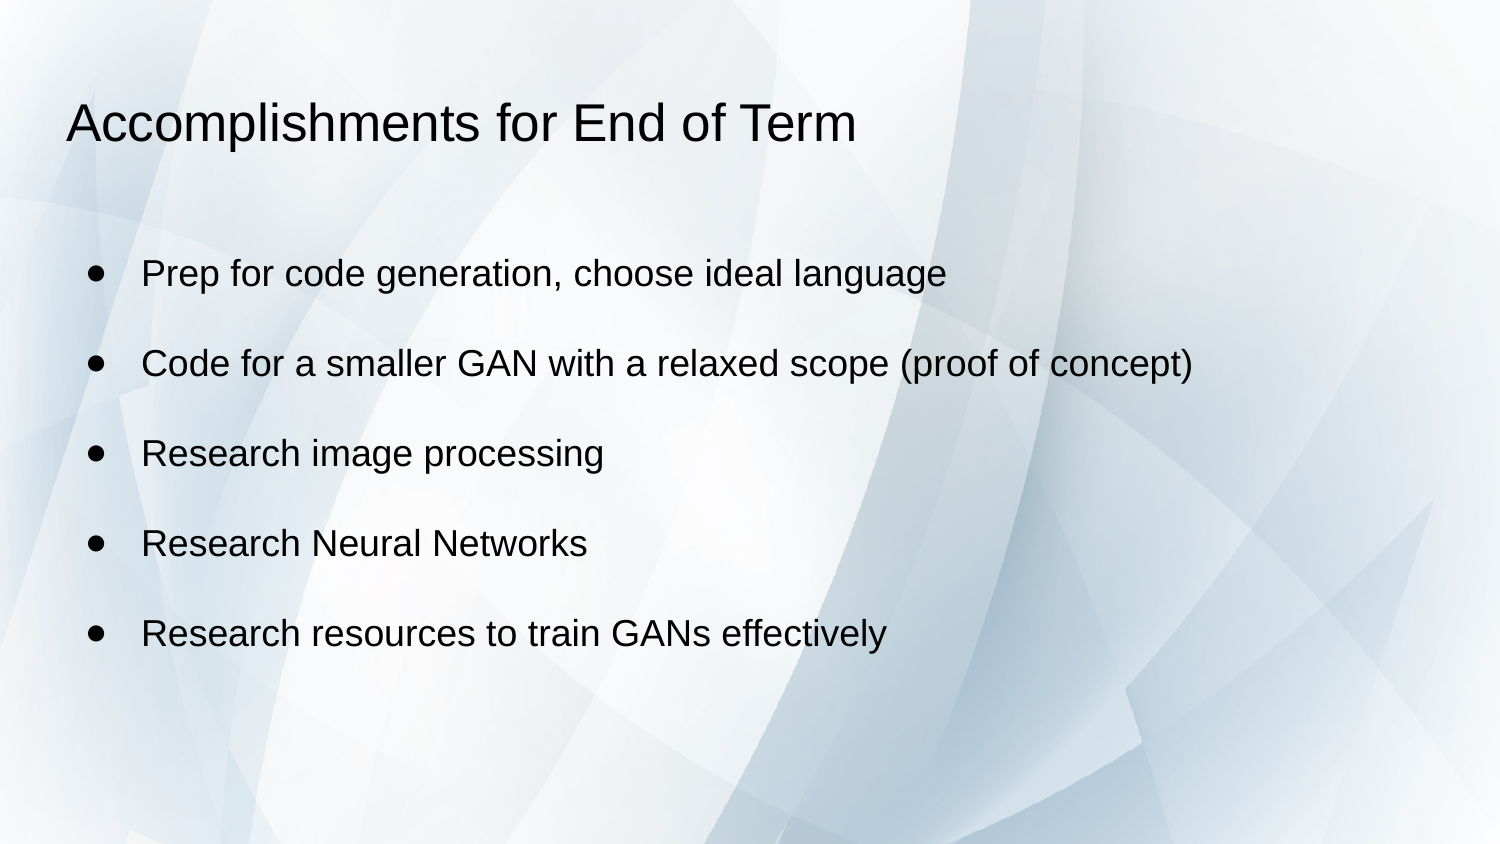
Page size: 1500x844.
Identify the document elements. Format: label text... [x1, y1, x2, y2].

list Prep for code generation, choose ideal language Code for a smaller GAN with a relaxed scope (proof of concept) Research image processing Research Neural Networks Research resources to train GANs effectively [51, 189, 1449, 750]
picture [0, 0, 1500, 844]
title Accomplishments for End of Term [51, 72, 1449, 167]
